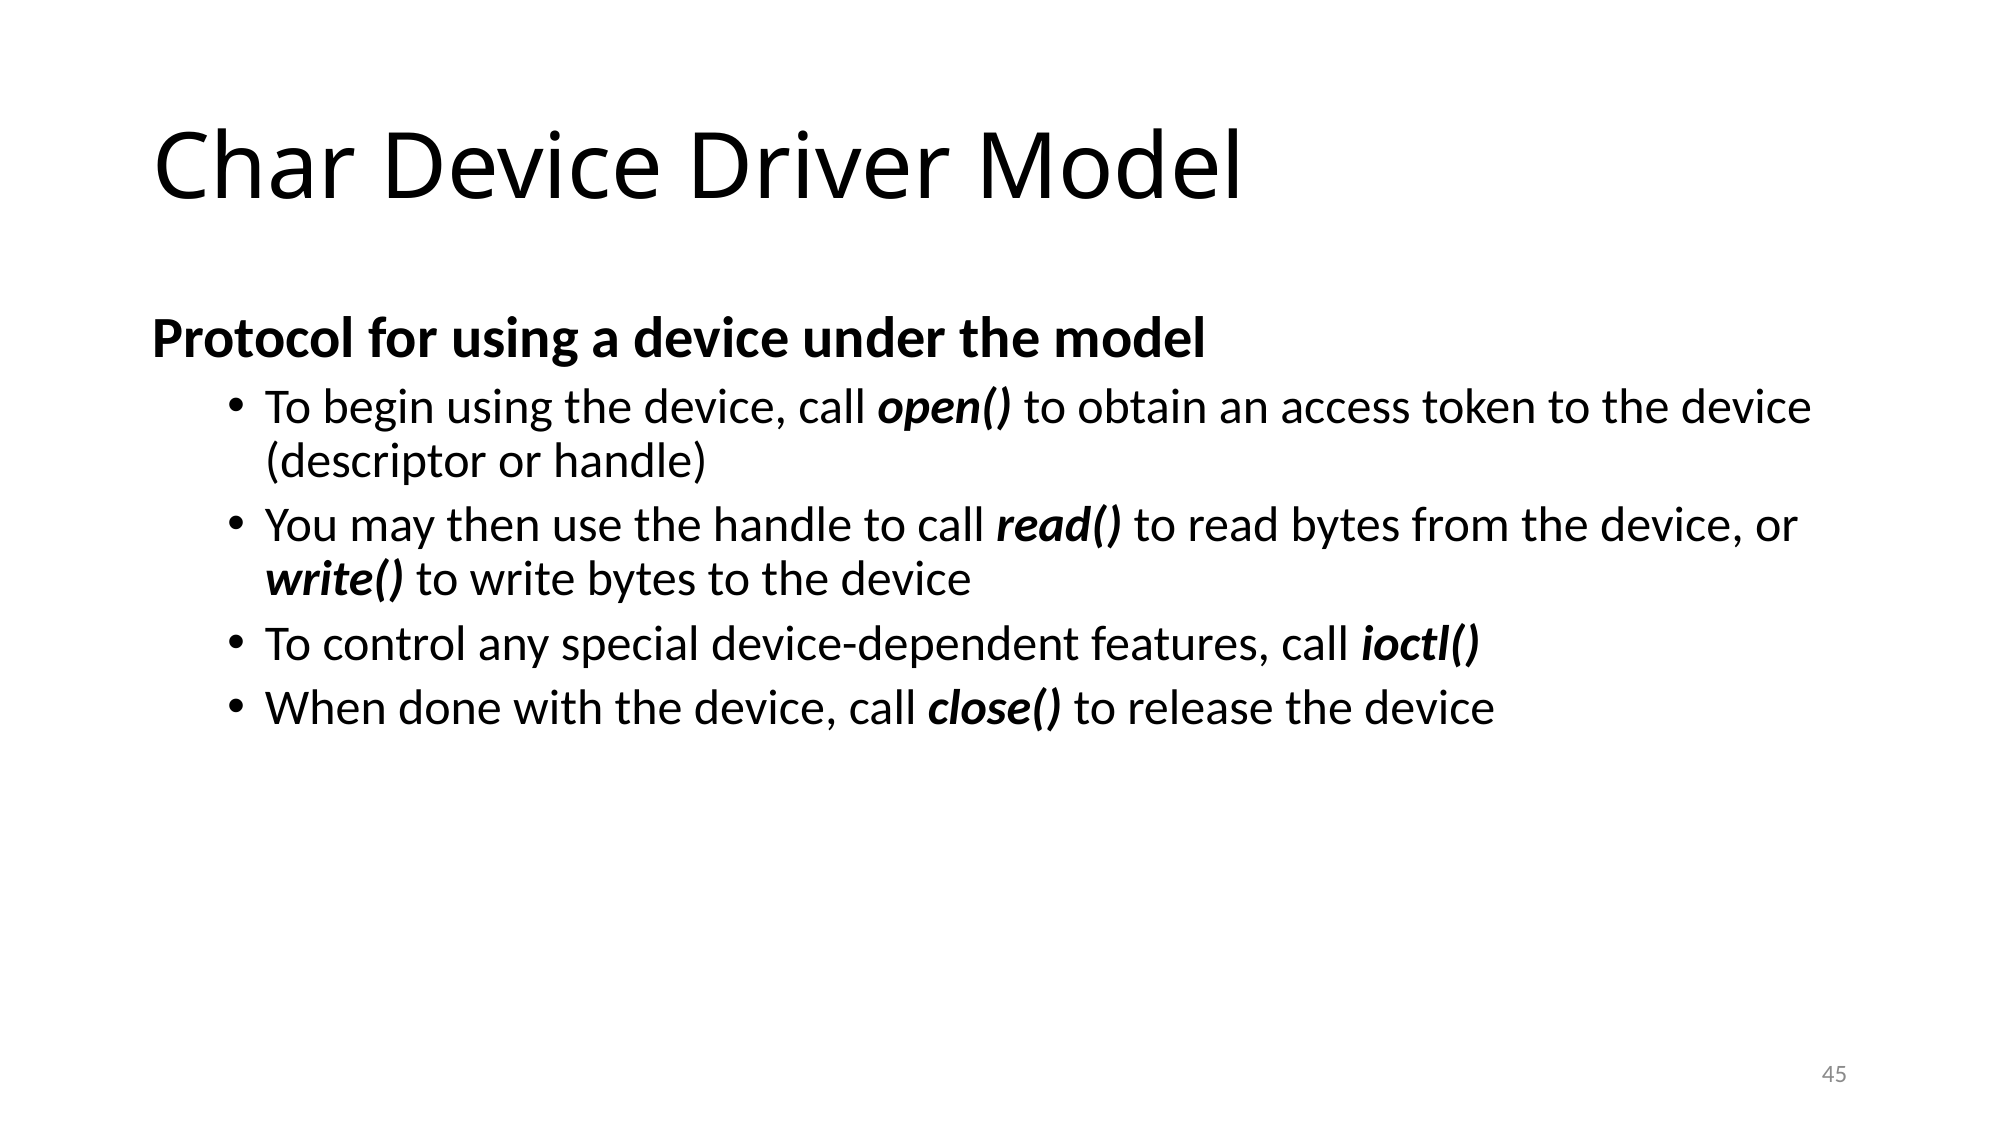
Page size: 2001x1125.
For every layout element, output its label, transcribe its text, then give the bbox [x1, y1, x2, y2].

slide_number 45 [1412, 1042, 1863, 1103]
title Char Device Driver Model [137, 59, 1863, 278]
list Protocol for using a device under the model To begin using the device, call open() to obtain an access token to the device (descriptor or handle) You may then use the handle to call read() to read bytes from the device, or write() to write bytes to the device To control any special device-dependent features, call ioctl() When done with the device, call close() to release the device [137, 299, 1863, 1014]
